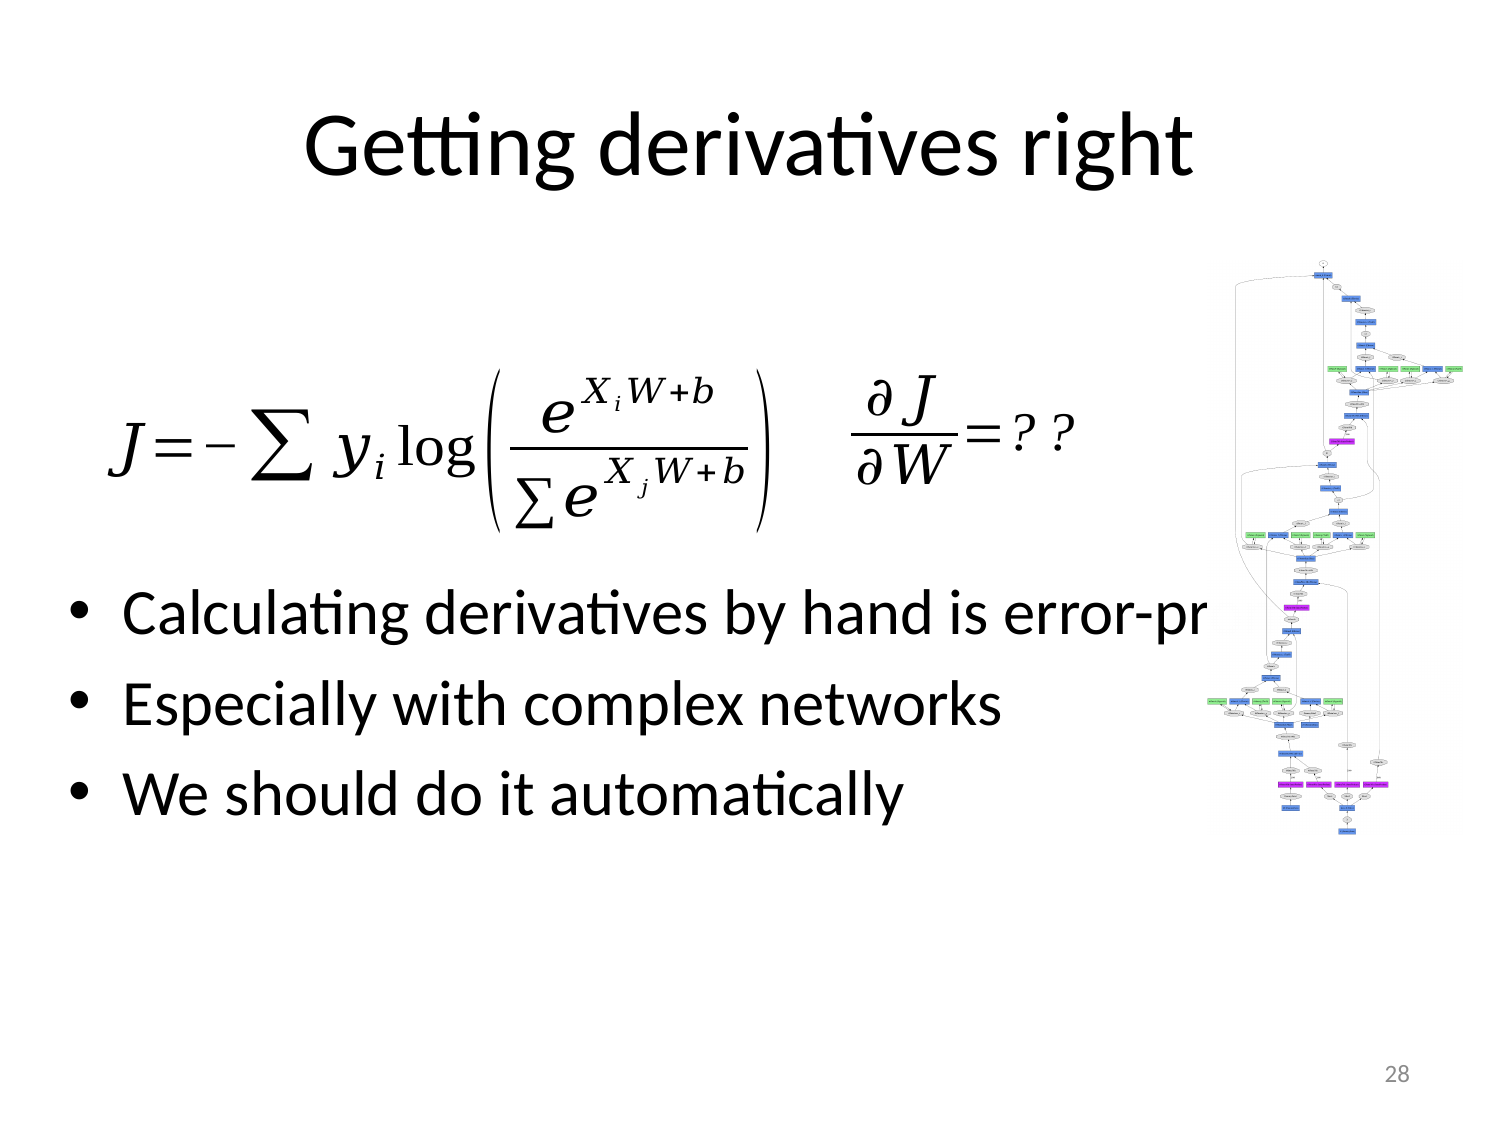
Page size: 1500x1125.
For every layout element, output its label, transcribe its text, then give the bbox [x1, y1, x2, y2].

picture [1207, 260, 1464, 835]
title Getting derivatives right [75, 45, 1425, 233]
slide_number 28 [1074, 1042, 1425, 1103]
list Calculating derivatives by hand is error-prone Especially with complex networks We should do it automatically [53, 562, 1332, 909]
